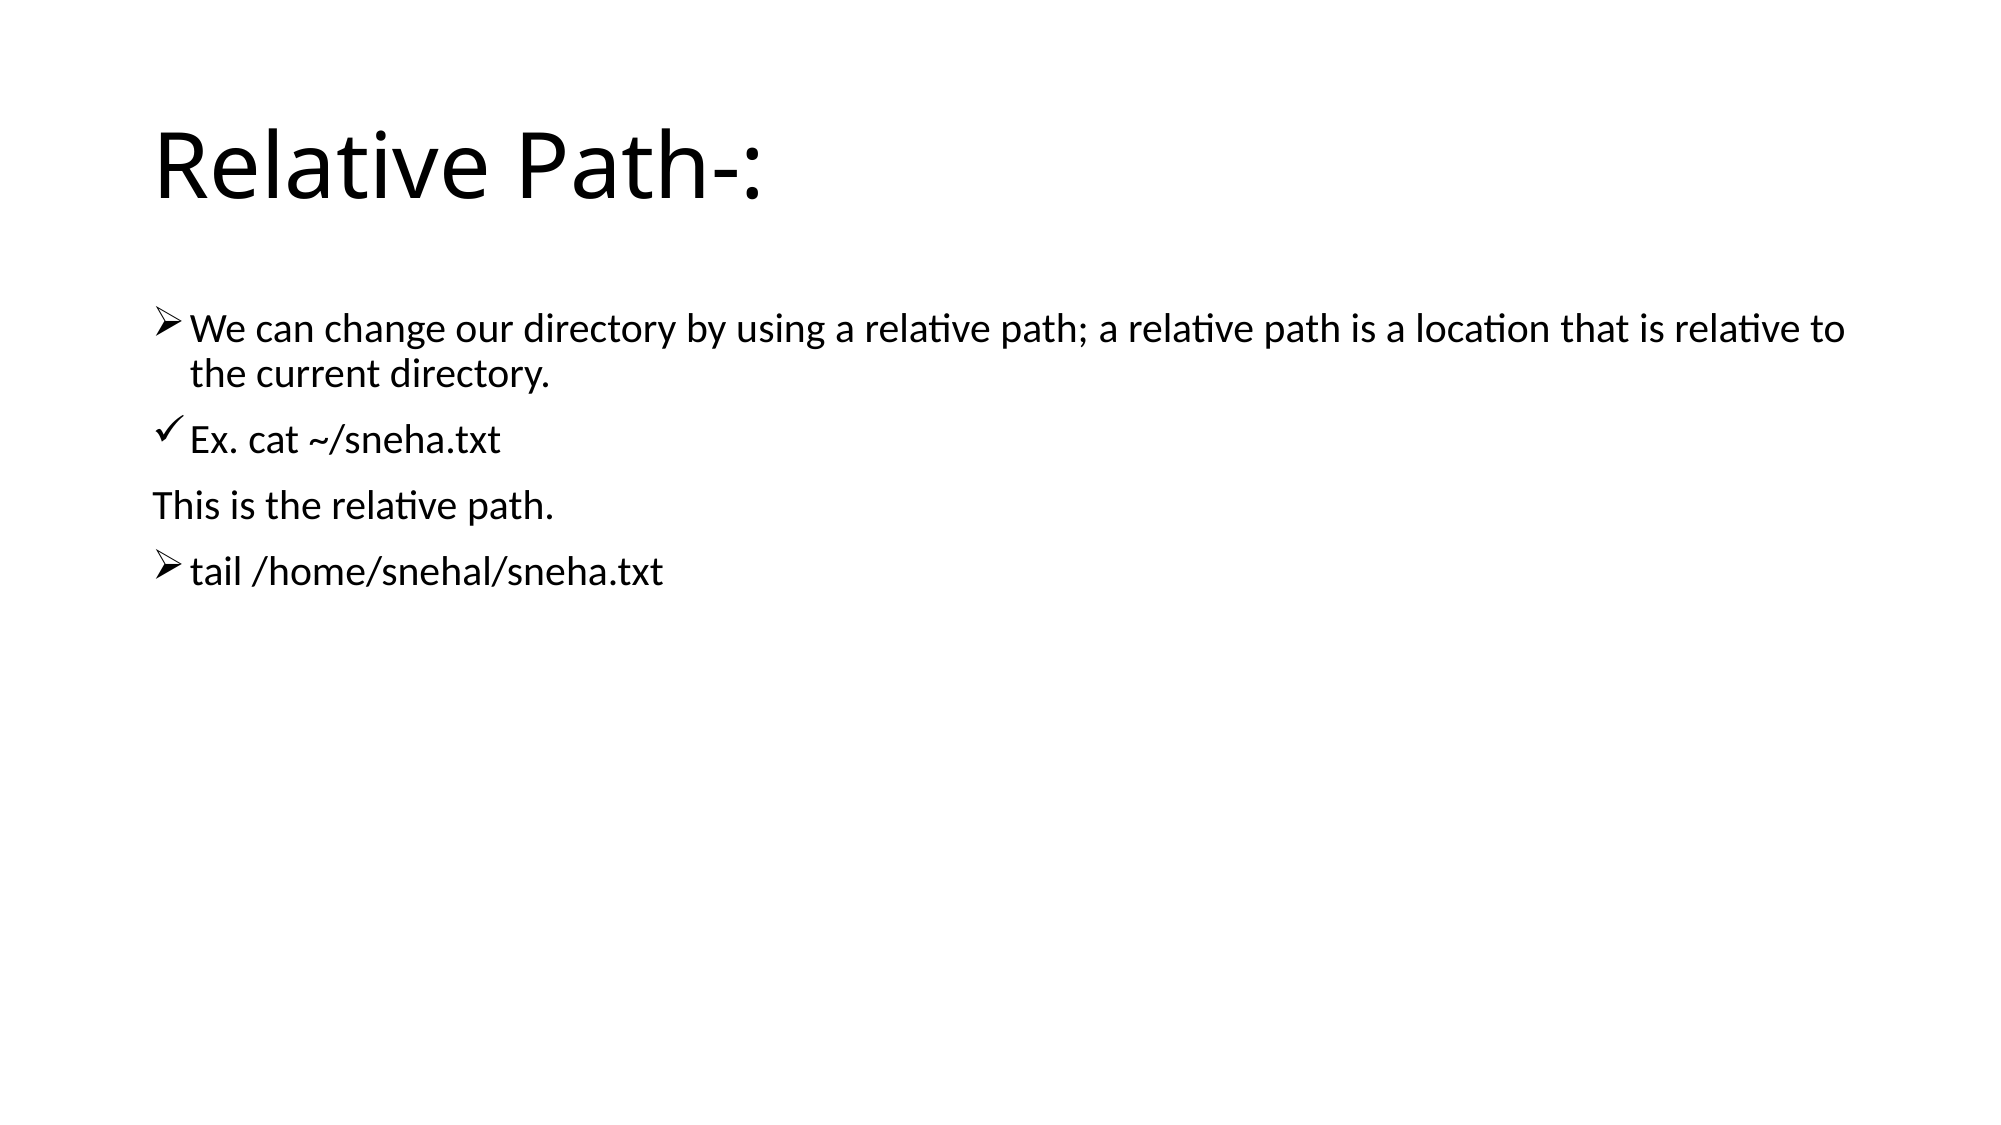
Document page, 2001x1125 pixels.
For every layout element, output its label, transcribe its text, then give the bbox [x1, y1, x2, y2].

list We can change our directory by using a relative path; a relative path is a location that is relative to the current directory. Ex. cat ~/sneha.txt This is the relative path. tail /home/snehal/sneha.txt [137, 299, 1863, 1014]
title Relative Path-: [137, 59, 1863, 278]
